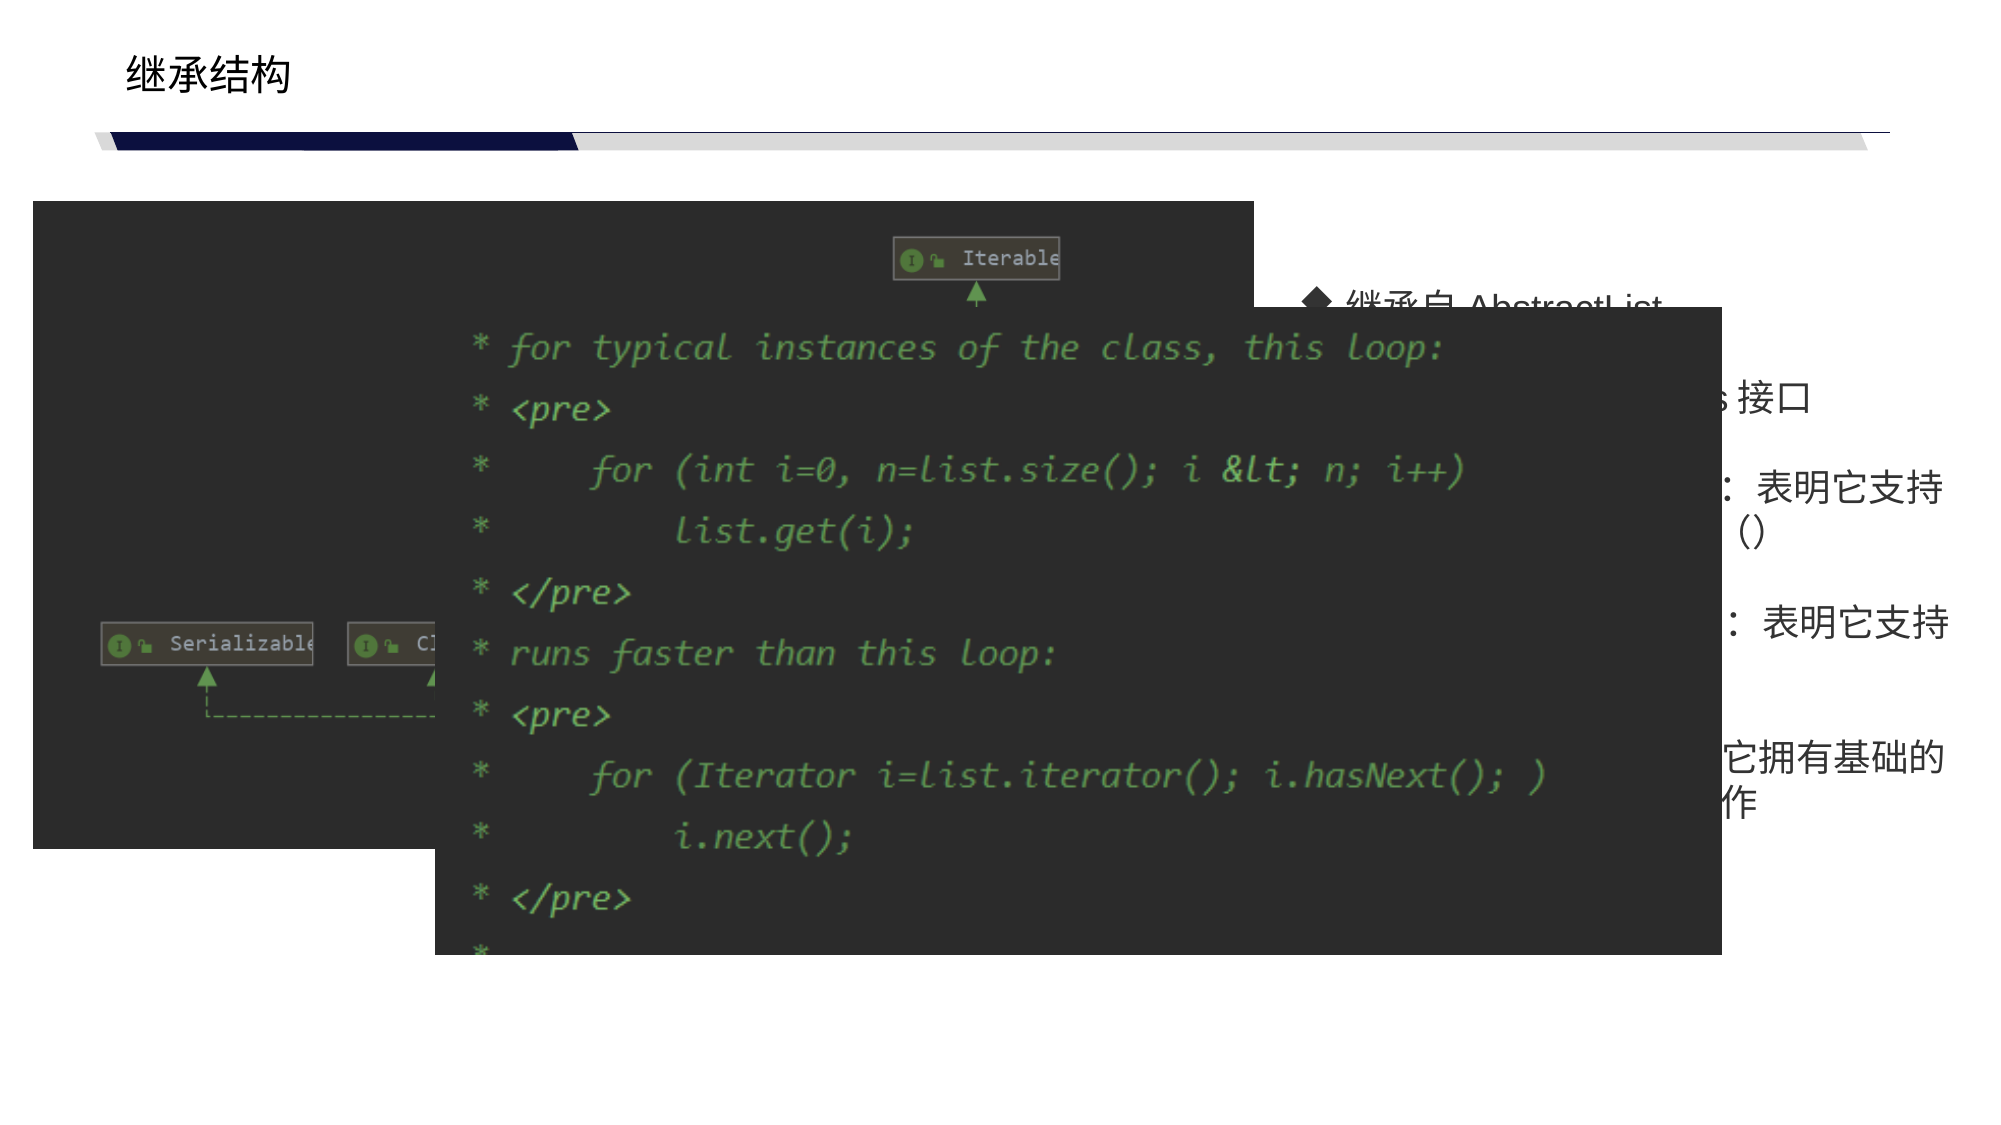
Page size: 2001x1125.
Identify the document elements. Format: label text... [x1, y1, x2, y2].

text_box 继承自AbstractList 实现了RandomAccess接口 实现了Cloneable接口：表明它支持克隆。可以调用clone（） 实现了Serialiable接口：表明它支持序列化 实现了List接口：表明它拥有基础的添加、删除、遍历等操作 [1283, 276, 1967, 948]
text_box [94, 132, 1868, 151]
picture [33, 201, 1722, 955]
text_box 继承结构 [110, 27, 691, 107]
